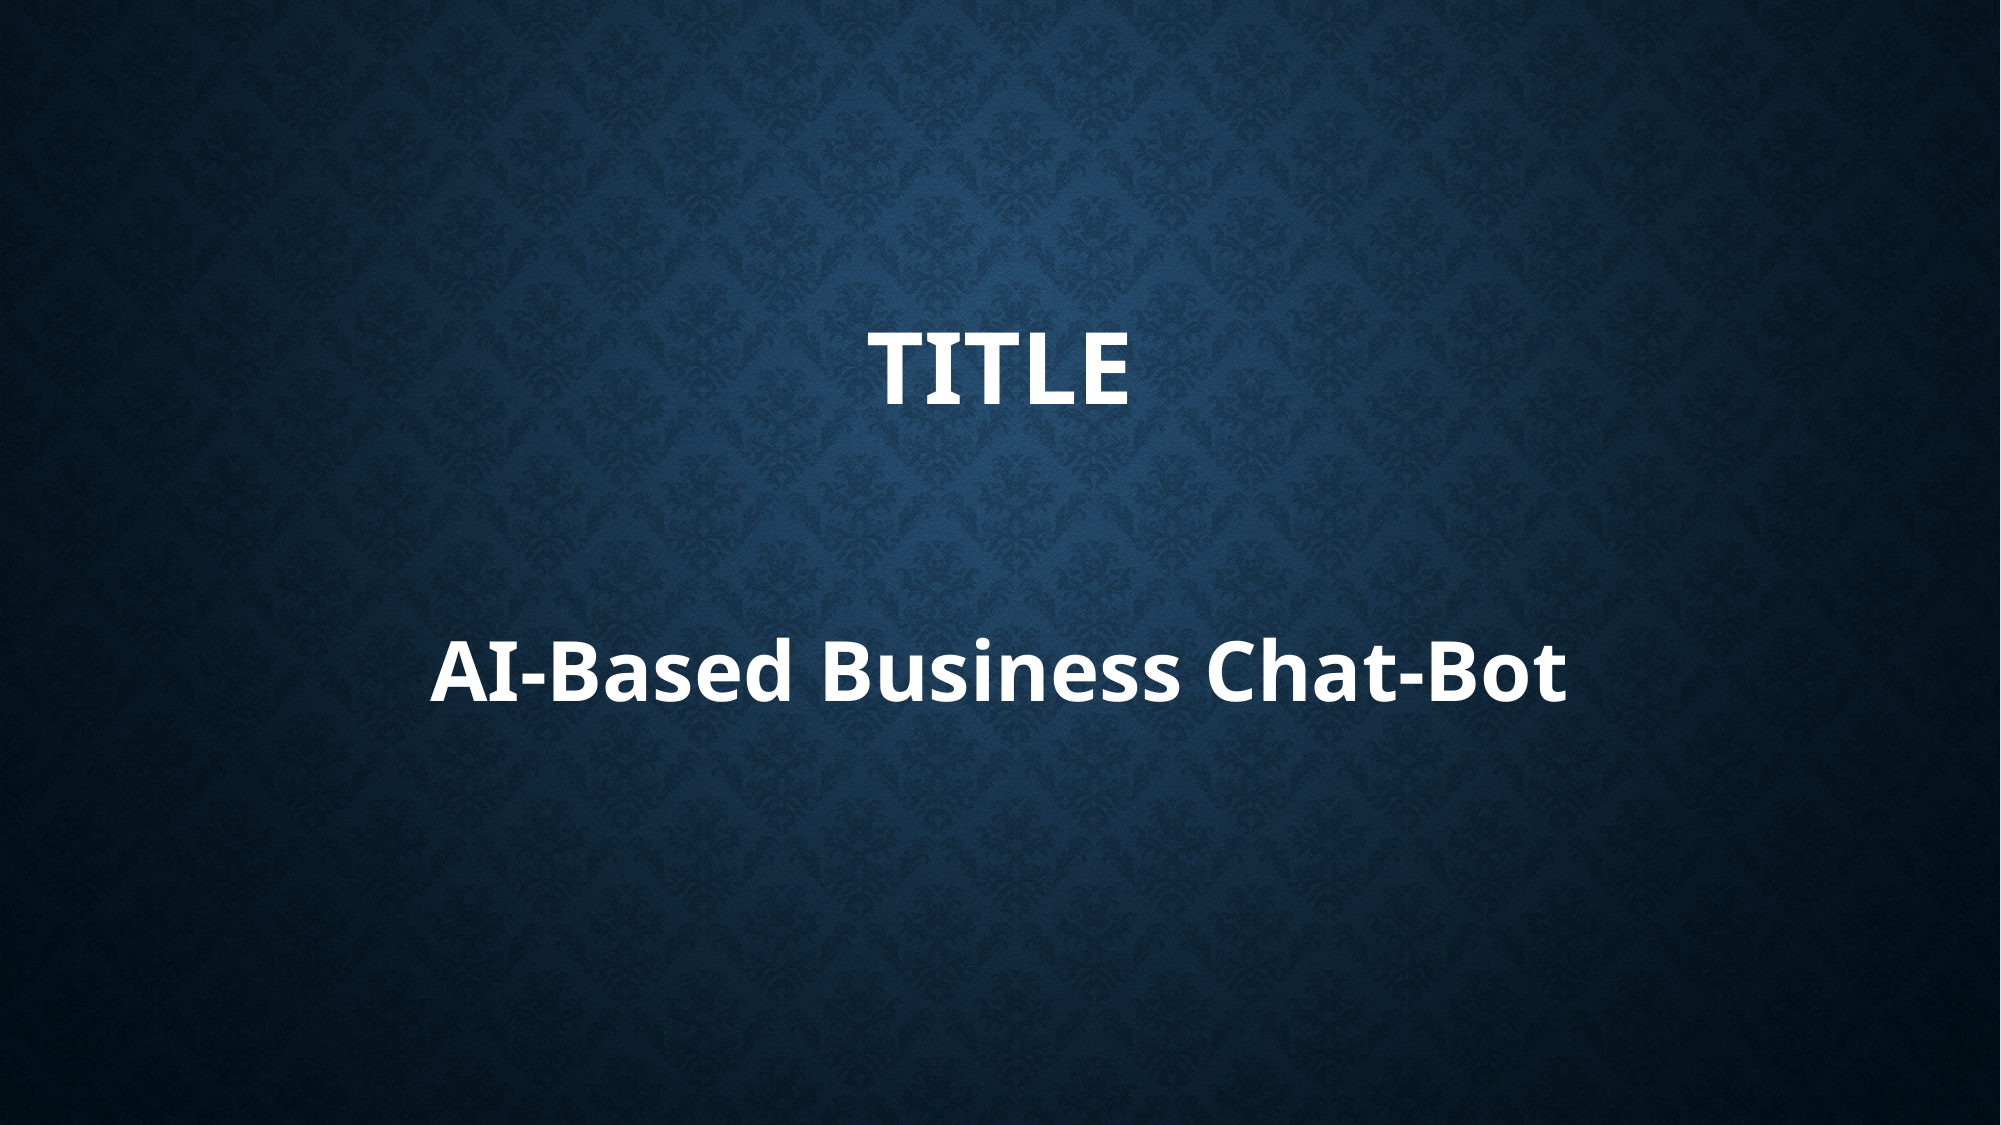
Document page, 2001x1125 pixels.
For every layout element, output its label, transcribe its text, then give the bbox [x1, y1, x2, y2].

title Title [261, 184, 1739, 434]
subtitle AI-Based Business Chat-Bot [261, 590, 1739, 863]
